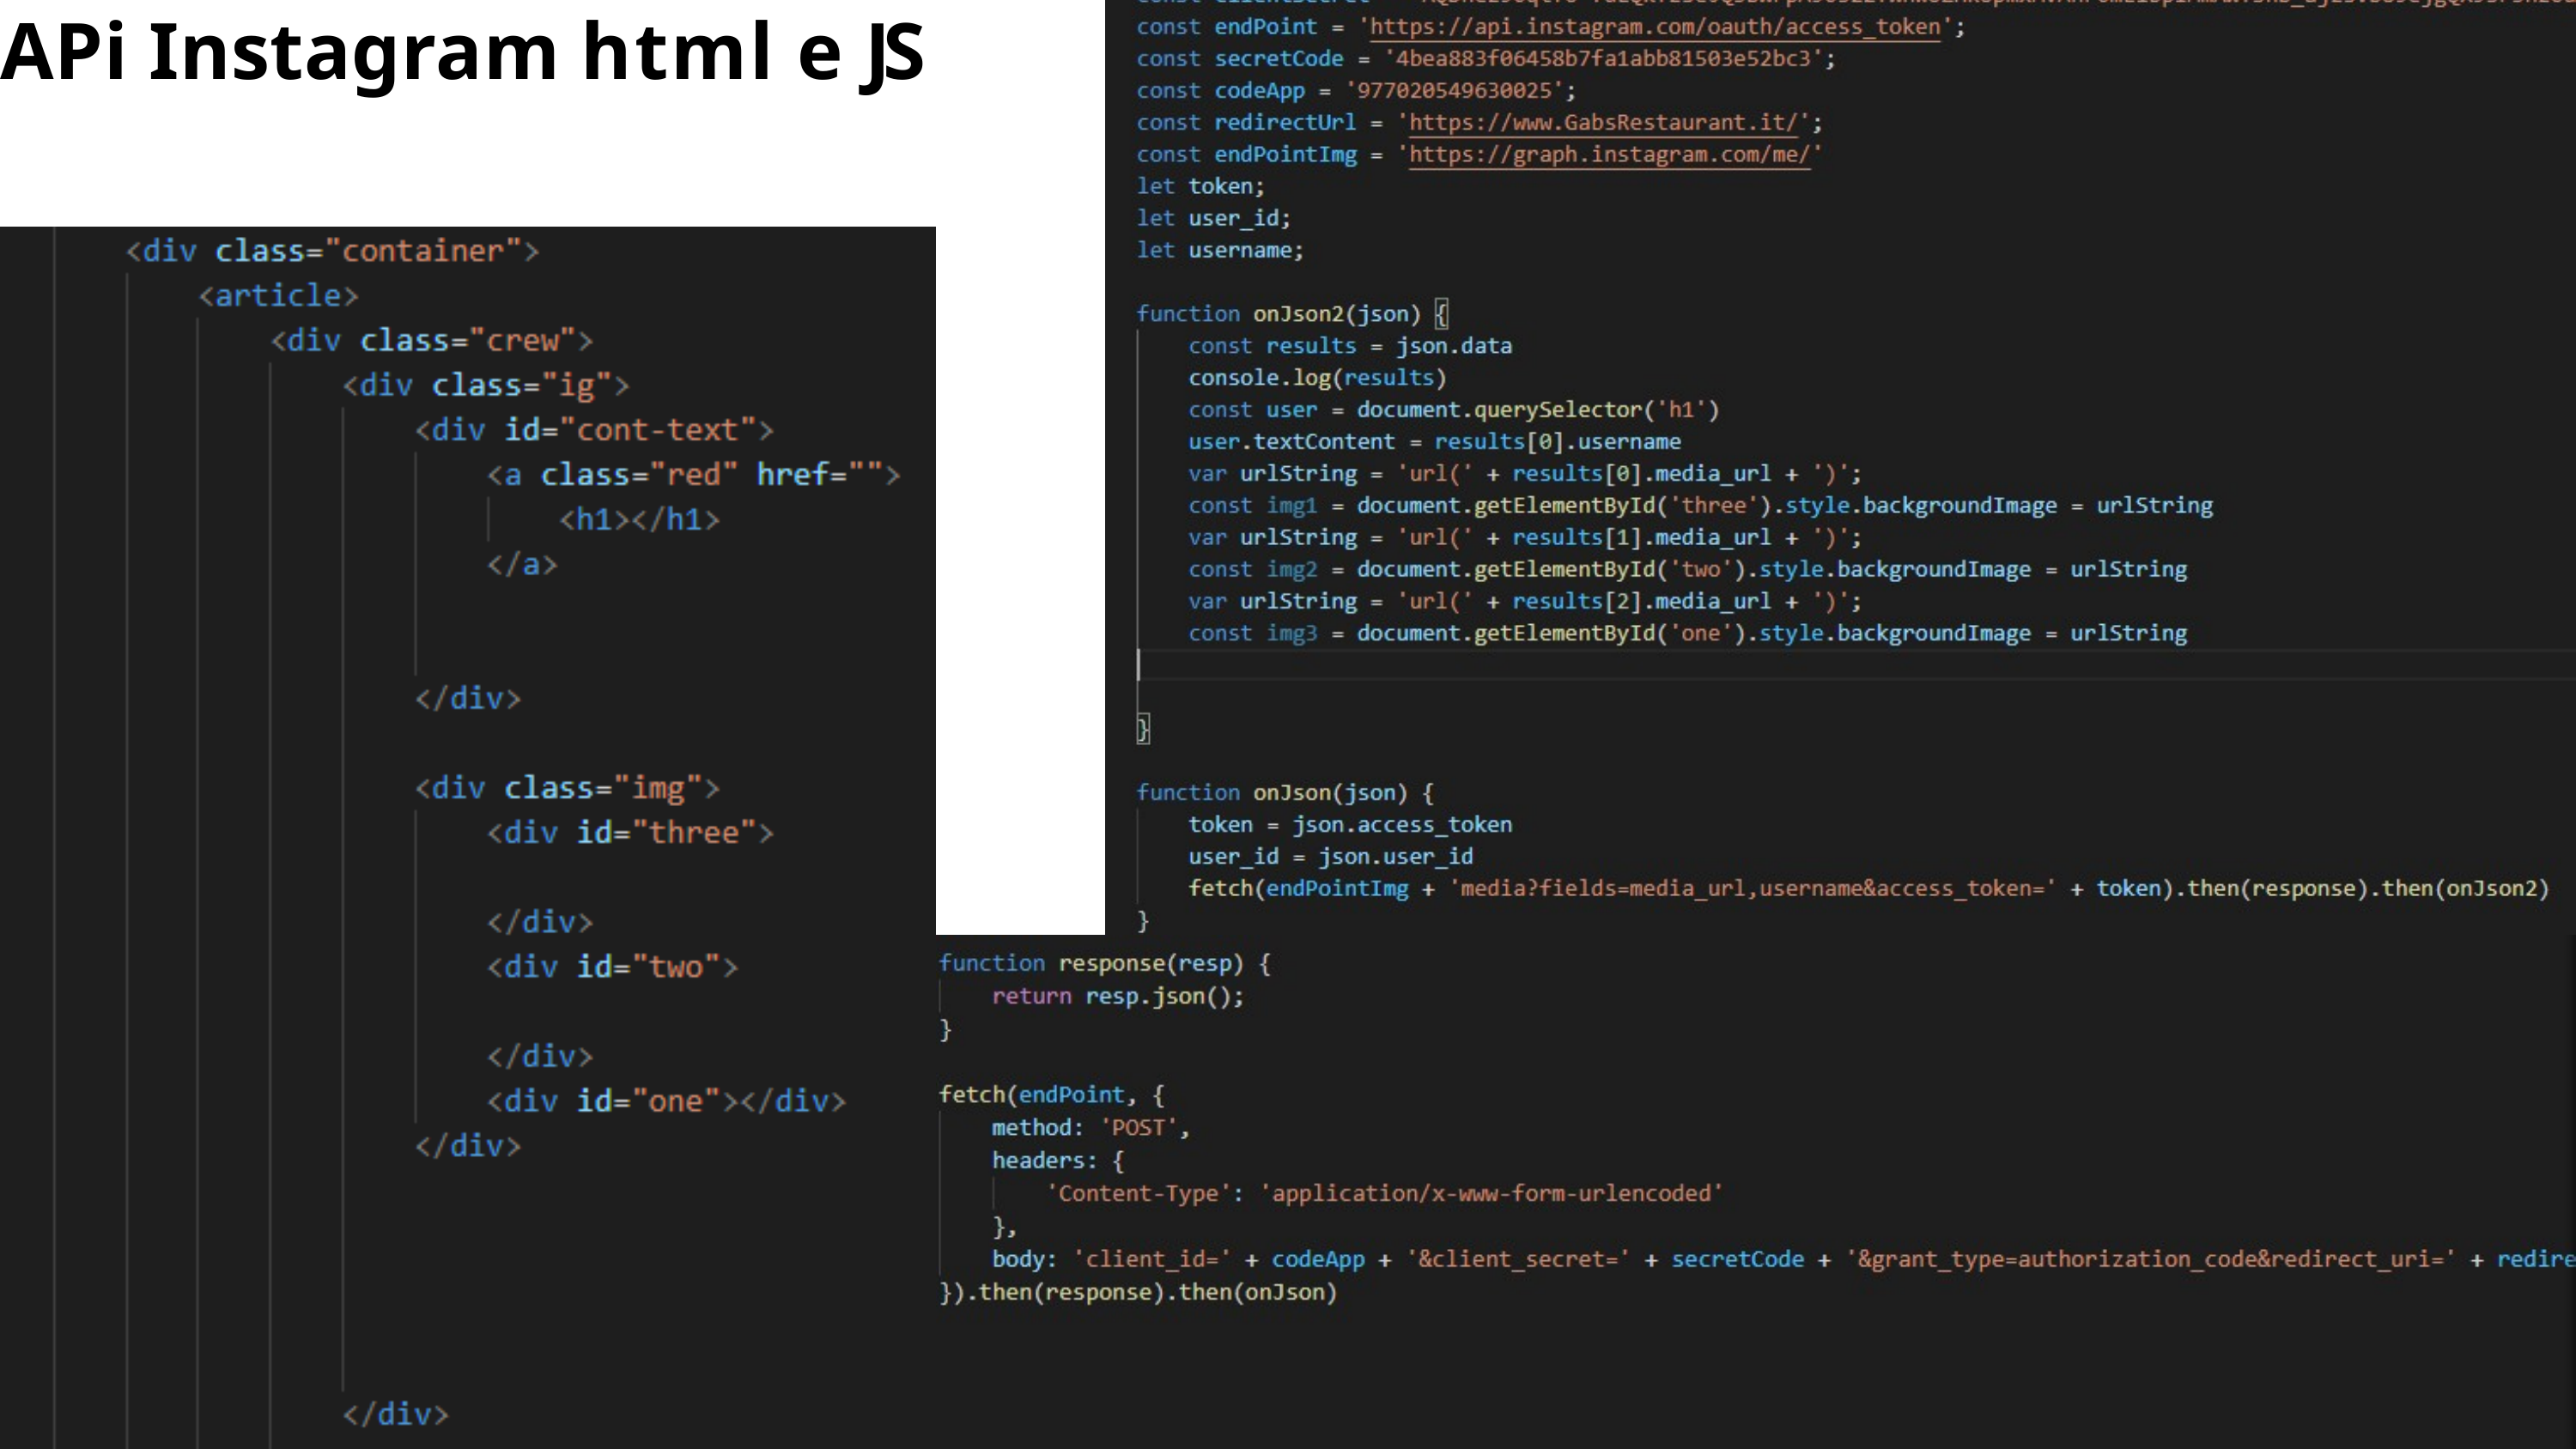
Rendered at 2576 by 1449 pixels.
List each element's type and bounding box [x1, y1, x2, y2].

text_box [0, 0, 2576, 1449]
